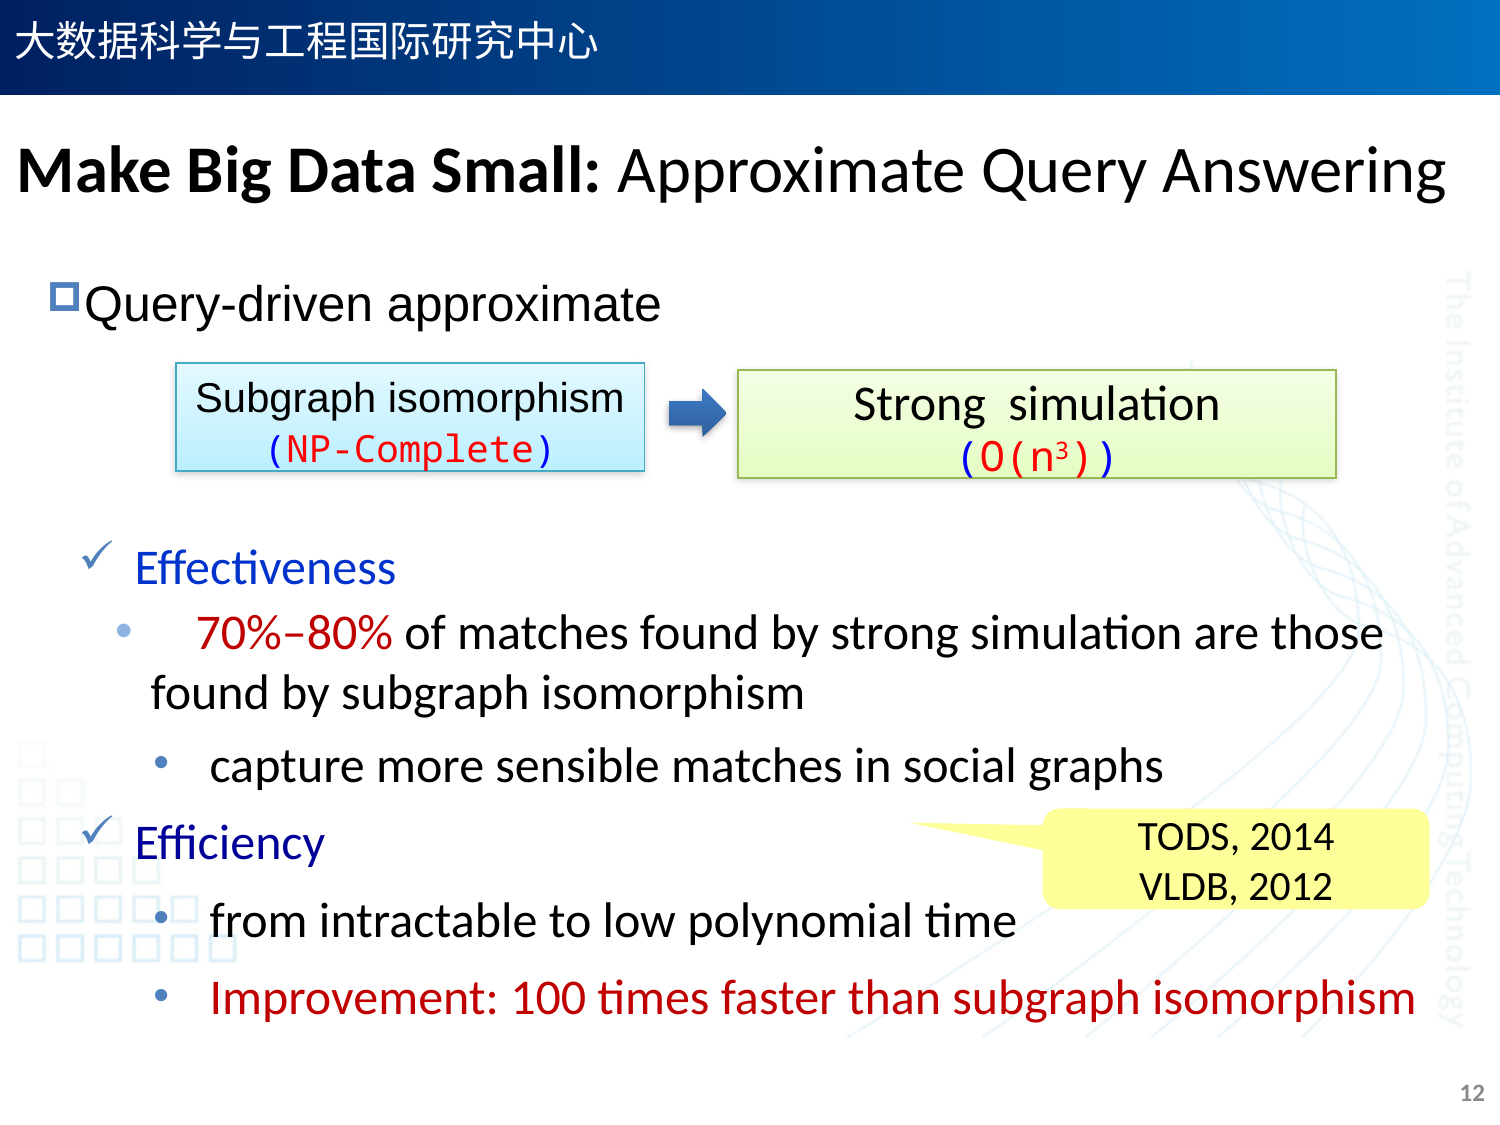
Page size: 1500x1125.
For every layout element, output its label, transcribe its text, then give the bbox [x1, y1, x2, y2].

text_box Query-driven approximate [33, 256, 1399, 356]
slide_number 12 [1392, 1057, 1500, 1125]
text_box Make Big Data Small: Approximate Query Answering [0, 101, 1465, 229]
text_box Subgraph isomorphism (NP-Complete) [175, 363, 645, 472]
picture [0, 271, 1500, 1038]
text_box TODS, 2014 VLDB, 2012 [907, 806, 1432, 912]
text_box [668, 389, 727, 438]
text_box Effectiveness 70%–80% of matches found by strong simulation are those found by subgraph isomorphism capture more sensible matches in social graphs Efficiency from intractable to low polynomial time Improvement: 100 times faster than subgraph isomorphism [60, 527, 1447, 1032]
text_box Strong simulation (O(n3)) [738, 369, 1336, 478]
